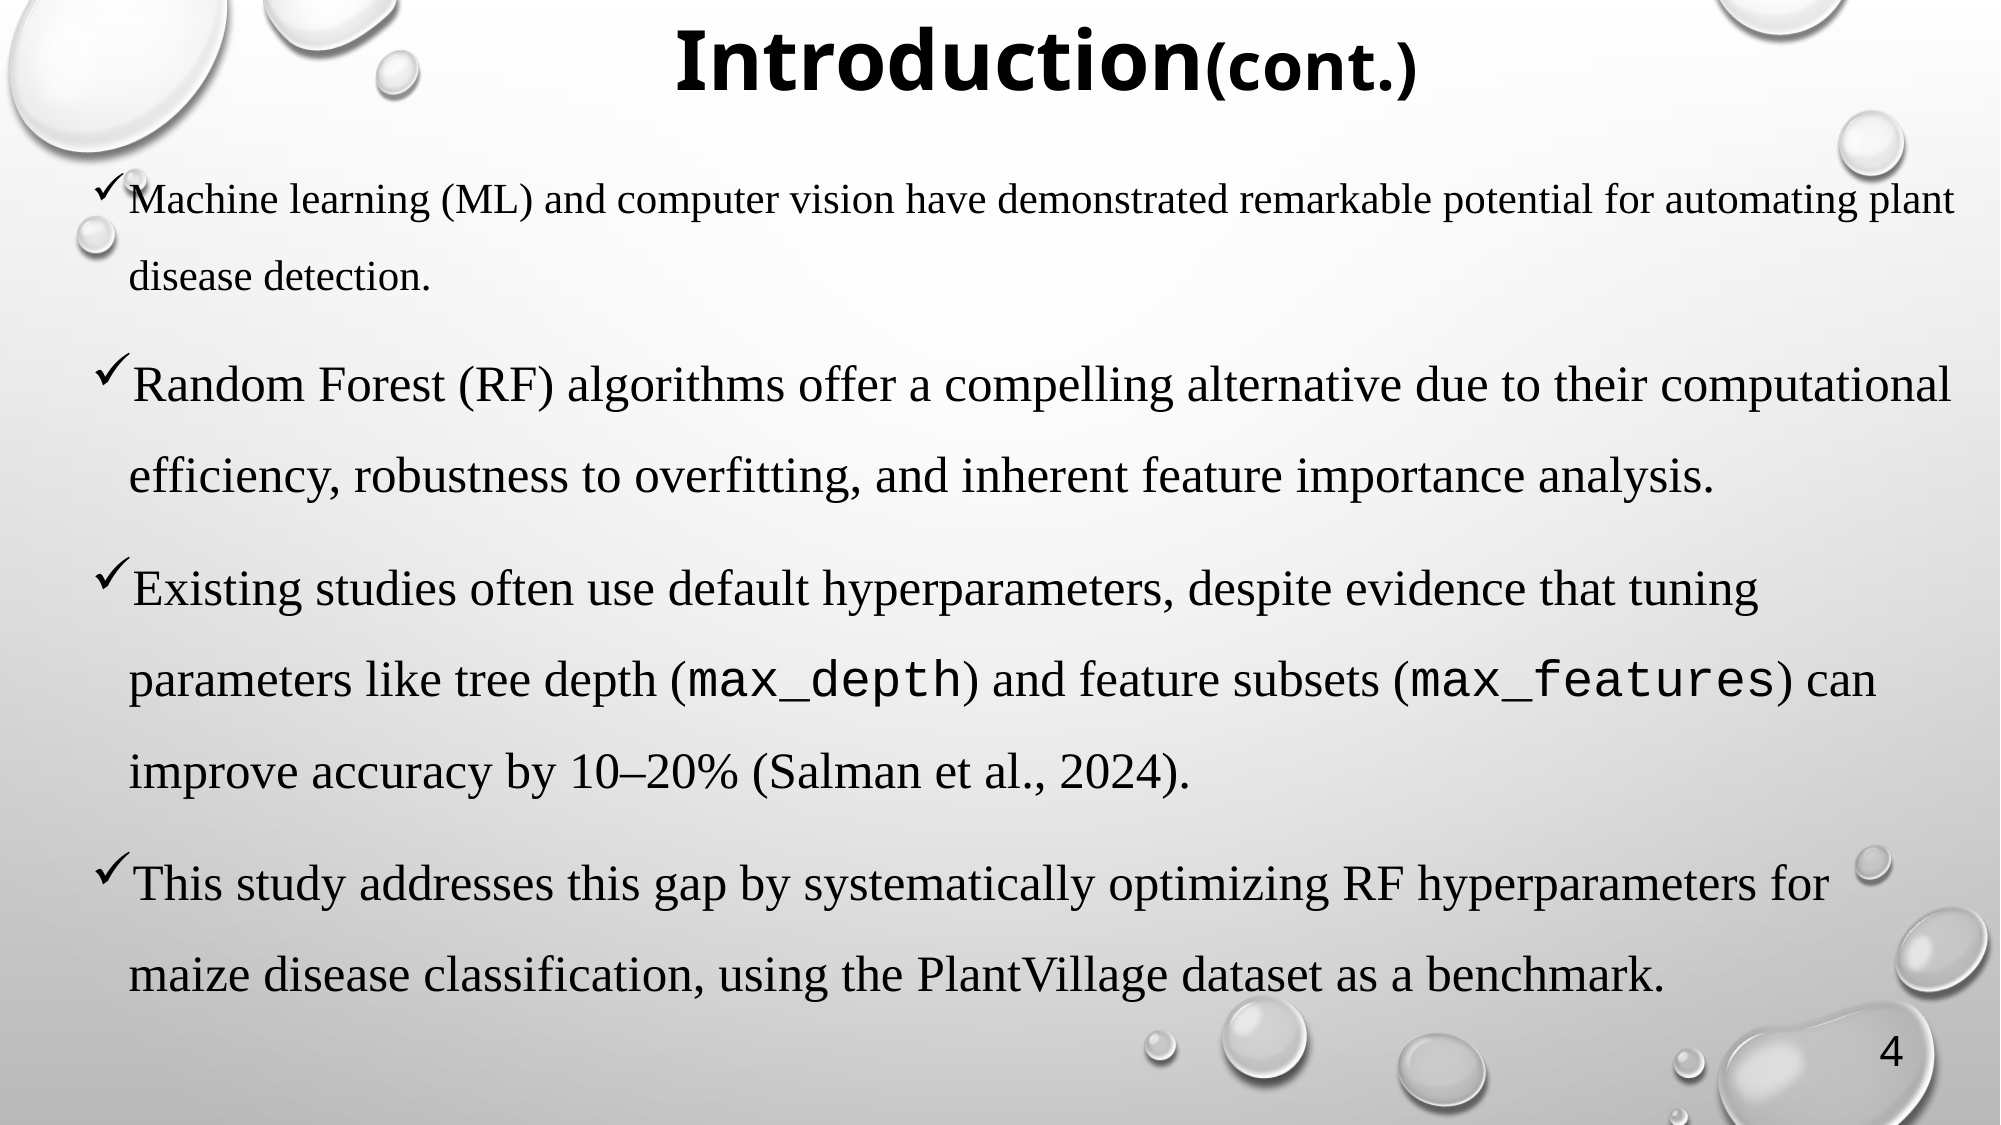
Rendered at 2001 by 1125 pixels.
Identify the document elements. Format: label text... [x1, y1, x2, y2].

slide_number 4 [1793, 1023, 1919, 1084]
text_box Machine learning (ML) and computer vision have demonstrated remarkable potential for automating plant disease detection. Random Forest (RF) algorithms offer a compelling alternative due to their computational efficiency, robustness to overfitting, and inherent feature importance analysis. Existing studies often use default hyperparameters, despite evidence that tuning parameters like tree depth (max_depth) and feature subsets (max_features) can improve accuracy by 10–20% (Salman et al., 2024). This study addresses this gap by systematically optimizing RF hyperparameters for maize disease classification, using the PlantVillage dataset as a benchmark. [76, 66, 1977, 1049]
title Introduction(cont.) [237, 0, 1856, 66]
picture [0, 0, 2000, 1125]
